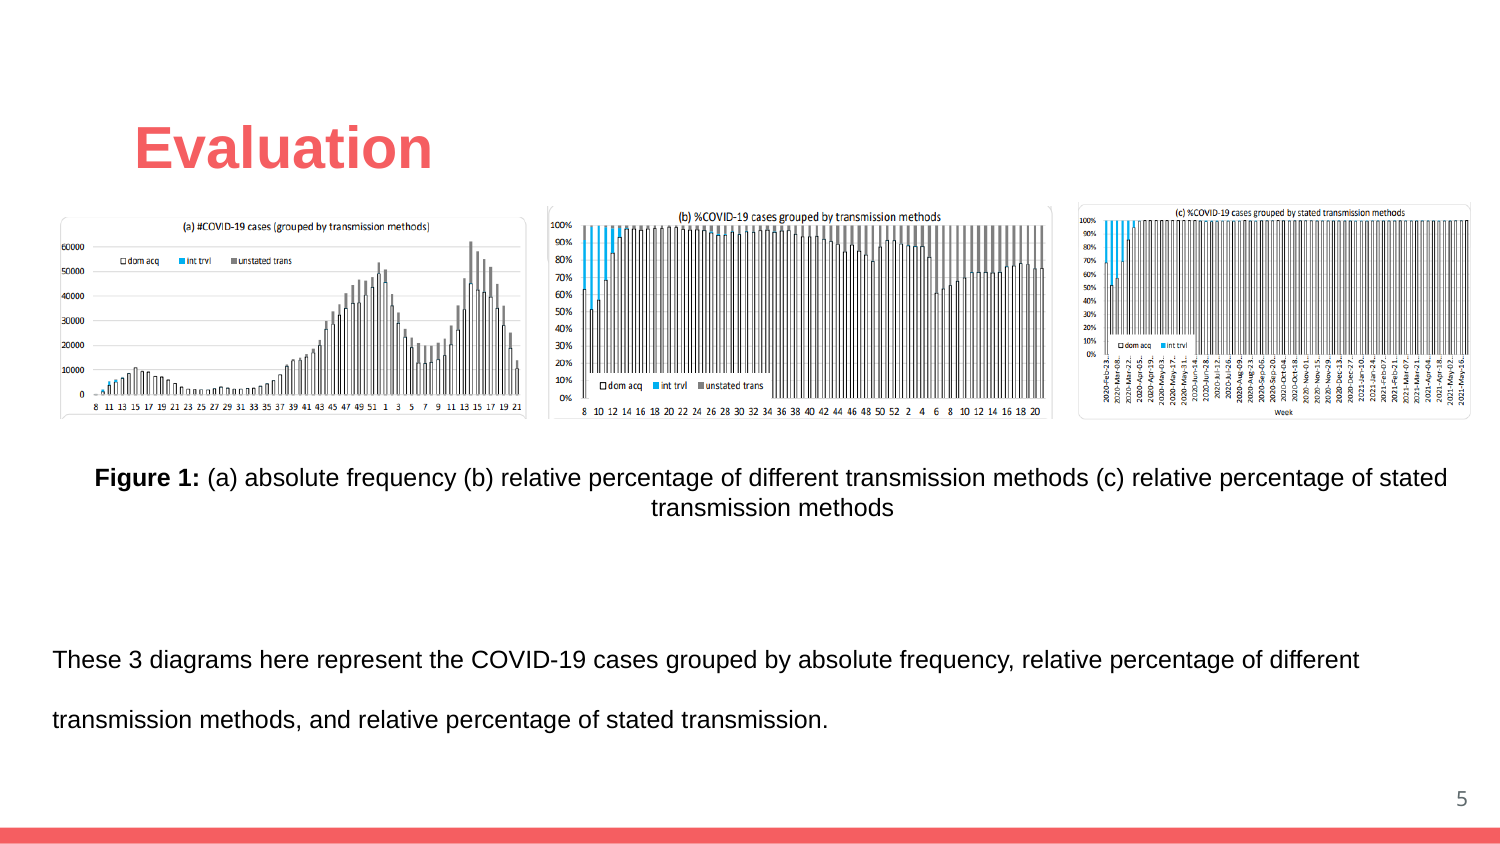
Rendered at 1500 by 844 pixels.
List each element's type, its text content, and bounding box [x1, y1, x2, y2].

slide_number ‹#› [1392, 767, 1483, 833]
picture [1070, 202, 1475, 423]
text_box Figure 1: (a) absolute frequency (b) relative percentage of different transmission methods (c) relative percentage of stated transmission methods [65, 446, 1480, 537]
list These 3 diagrams here represent the COVID-19 cases grouped by absolute frequency, relative percentage of different transmission methods, and relative percentage of stated transmission. [37, 598, 1401, 835]
title Evaluation [119, 83, 1381, 172]
picture [53, 206, 1061, 419]
